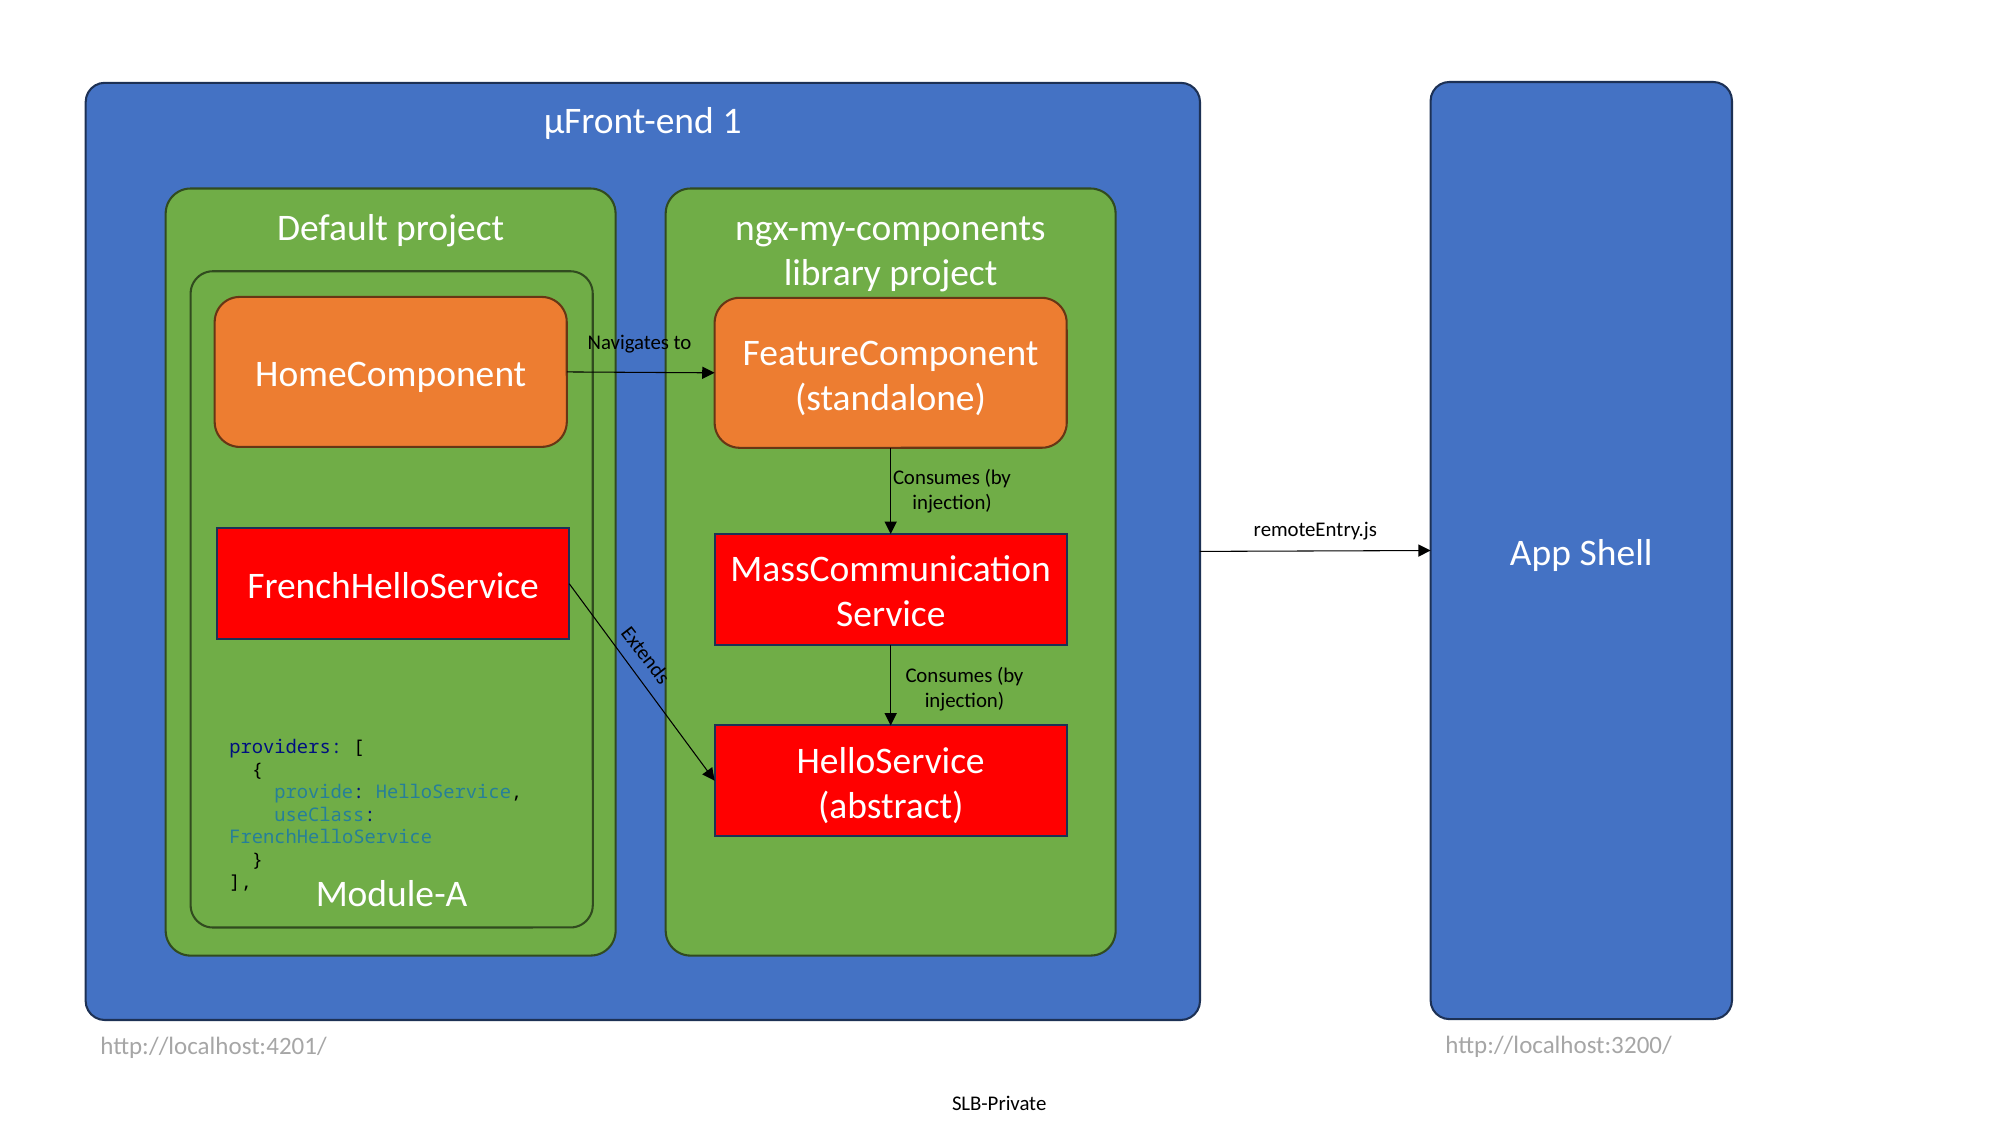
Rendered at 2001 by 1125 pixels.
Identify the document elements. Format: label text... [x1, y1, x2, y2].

text_box App Shell [1429, 80, 1734, 1021]
text_box HomeComponent [213, 295, 568, 448]
text_box http://localhost:4201/ [85, 1022, 593, 1067]
text_box ngx-my-components library project [664, 187, 1117, 957]
text_box providers: [ { provide: HelloService, useClass: FrenchHelloService } ], [214, 727, 589, 923]
text_box MassCommunicationService [714, 533, 1068, 646]
text_box Navigates to [565, 321, 714, 362]
text_box FeatureComponent (standalone) [713, 296, 1068, 449]
text_box Default project [164, 187, 617, 957]
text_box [569, 583, 715, 781]
text_box remoteEntry.js [1215, 508, 1416, 548]
text_box Consumes (by injection) [878, 456, 890, 522]
text_box http://localhost:3200/ [1430, 1021, 1732, 1066]
text_box Consumes (by injection) [891, 653, 1039, 719]
text_box µFront-end 1 [84, 81, 1202, 1022]
text_box HelloService (abstract) [714, 724, 1068, 837]
text_box Module-A [189, 270, 594, 929]
text_box FrenchHelloService [216, 527, 570, 640]
text_box Consumes (by injection) [891, 456, 1026, 522]
